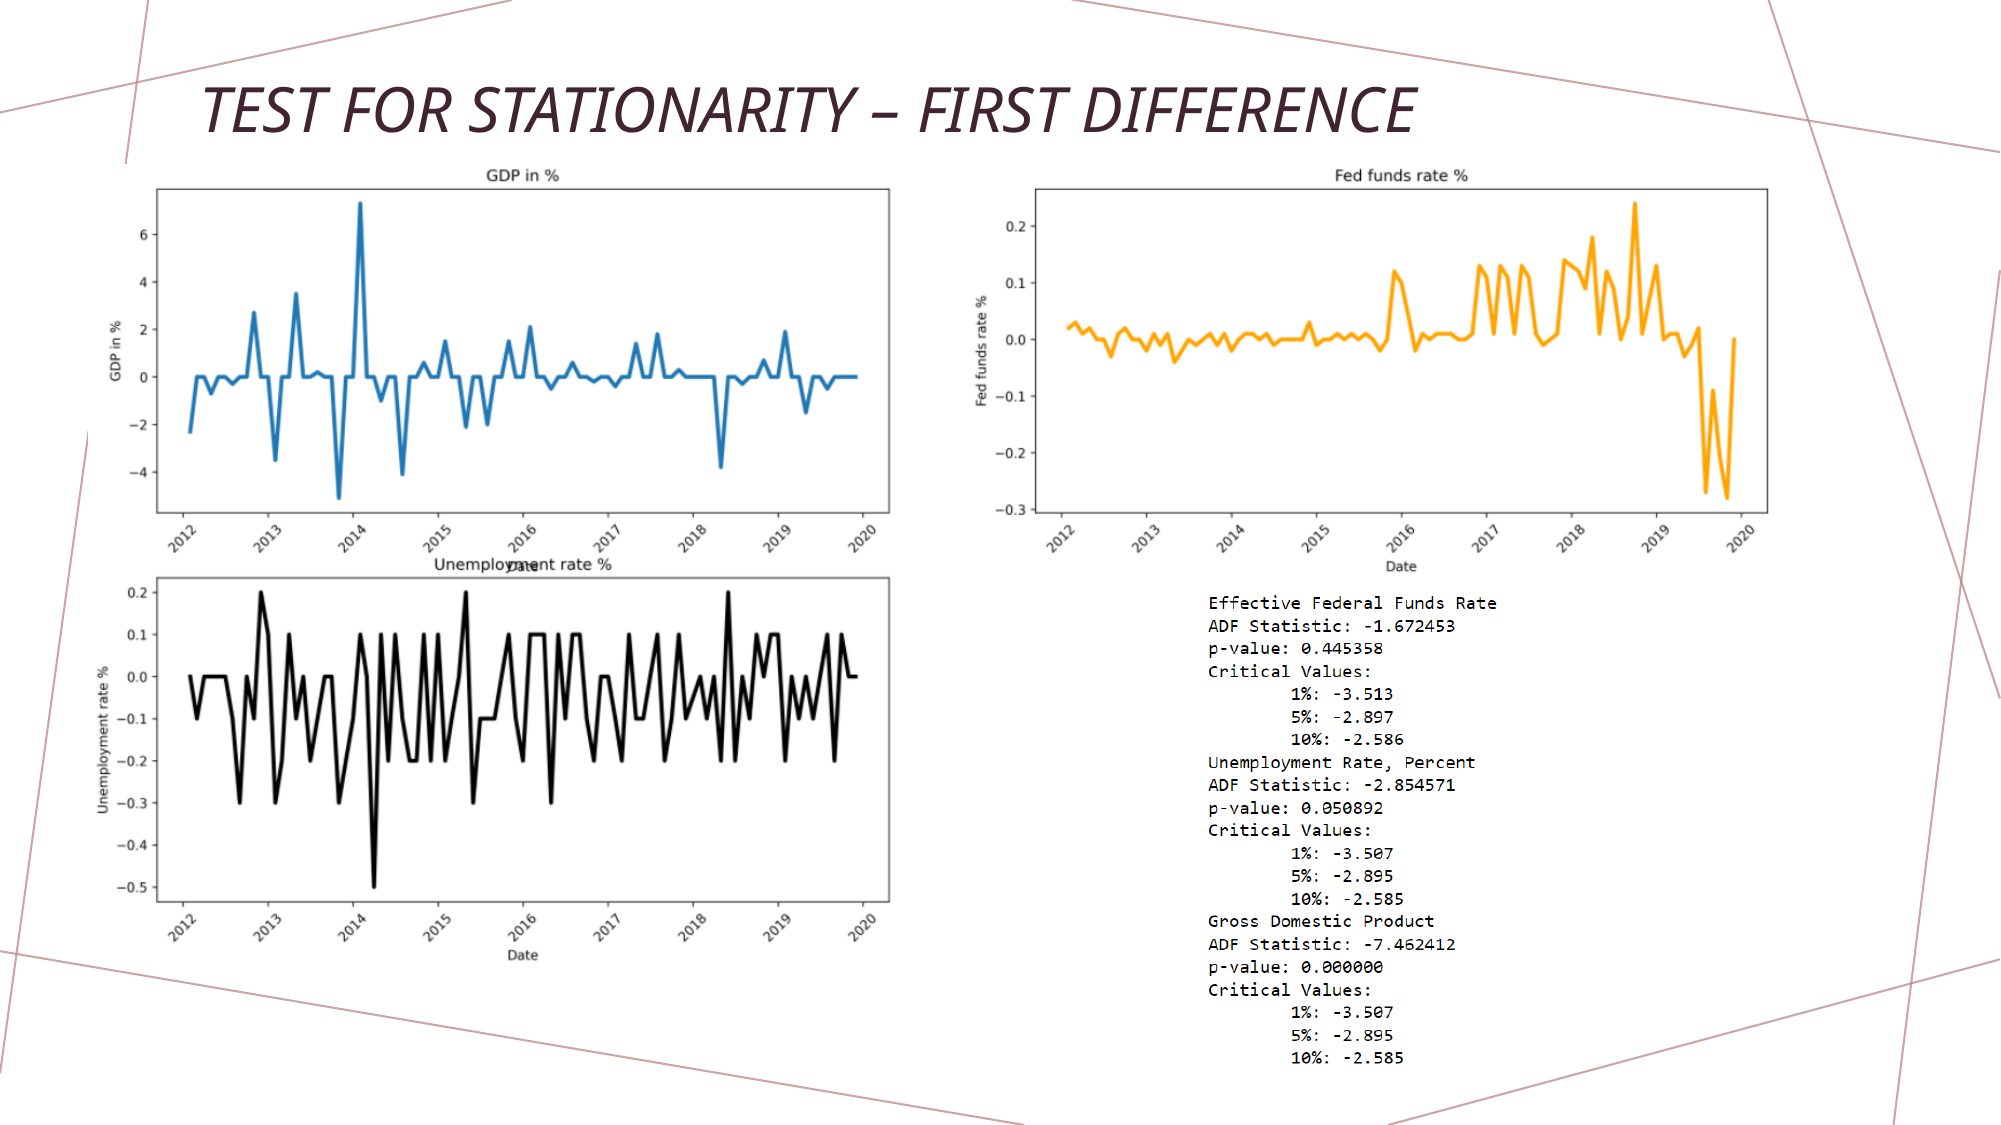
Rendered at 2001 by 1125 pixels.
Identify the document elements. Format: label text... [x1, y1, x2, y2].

picture [88, 164, 1792, 1072]
title Test for stationarity – first difference [184, 0, 1912, 234]
